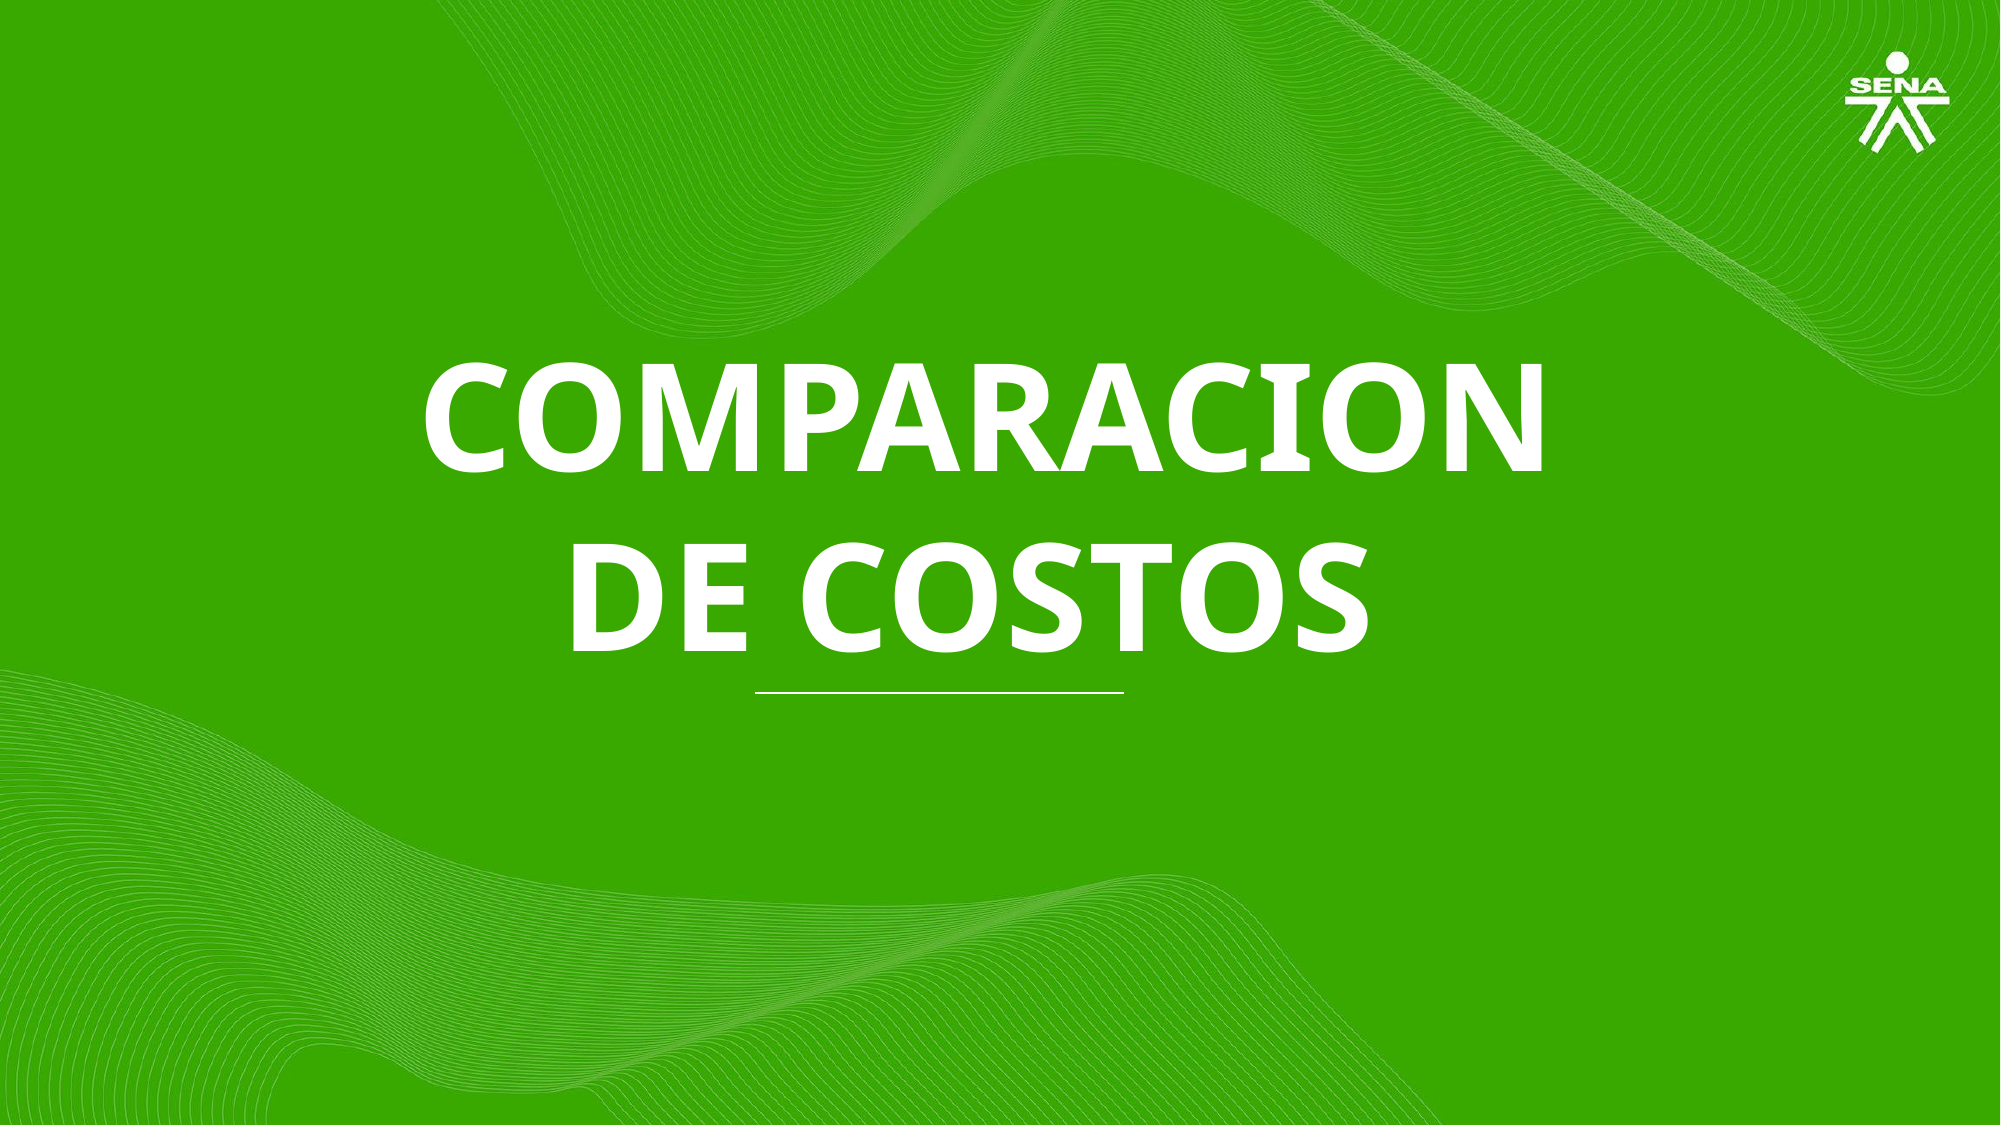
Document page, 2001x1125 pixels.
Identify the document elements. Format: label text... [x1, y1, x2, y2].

picture [0, 0, 2001, 1125]
text_box [561, 690, 1439, 710]
text_box COMPARACION DE COSTOS [381, 314, 1593, 690]
